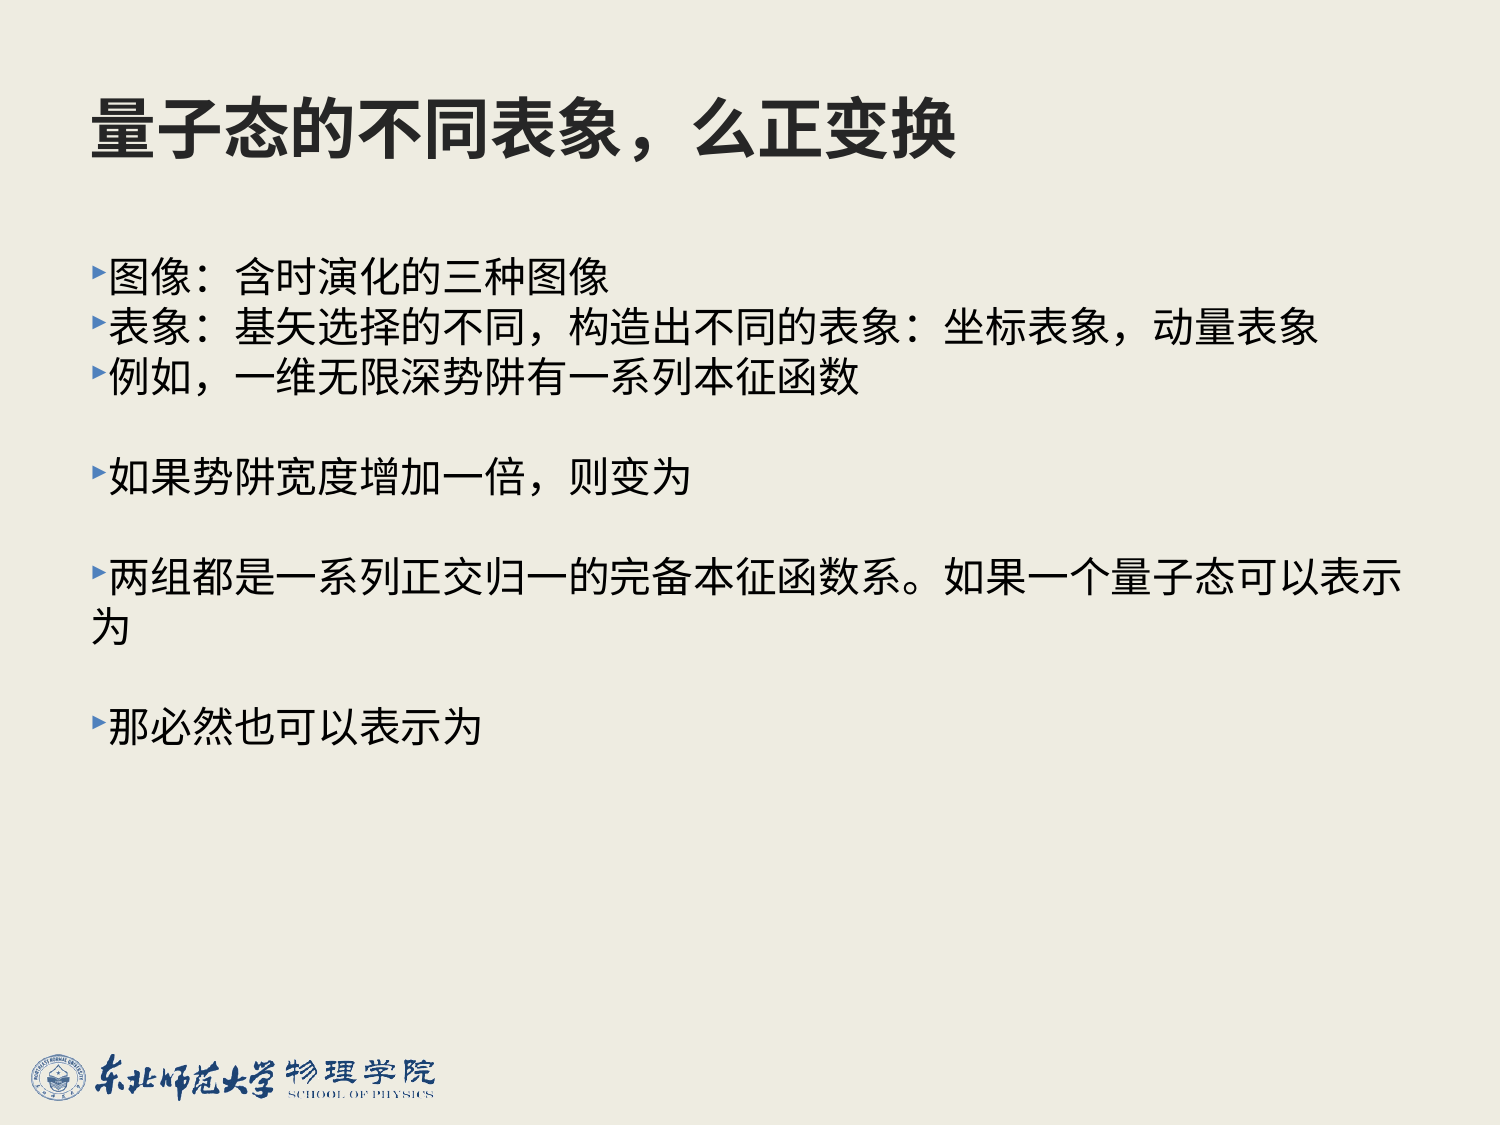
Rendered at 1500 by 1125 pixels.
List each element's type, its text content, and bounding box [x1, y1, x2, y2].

picture [20, 1054, 440, 1101]
title 量子态的不同表象，么正变换 [75, 45, 1425, 209]
